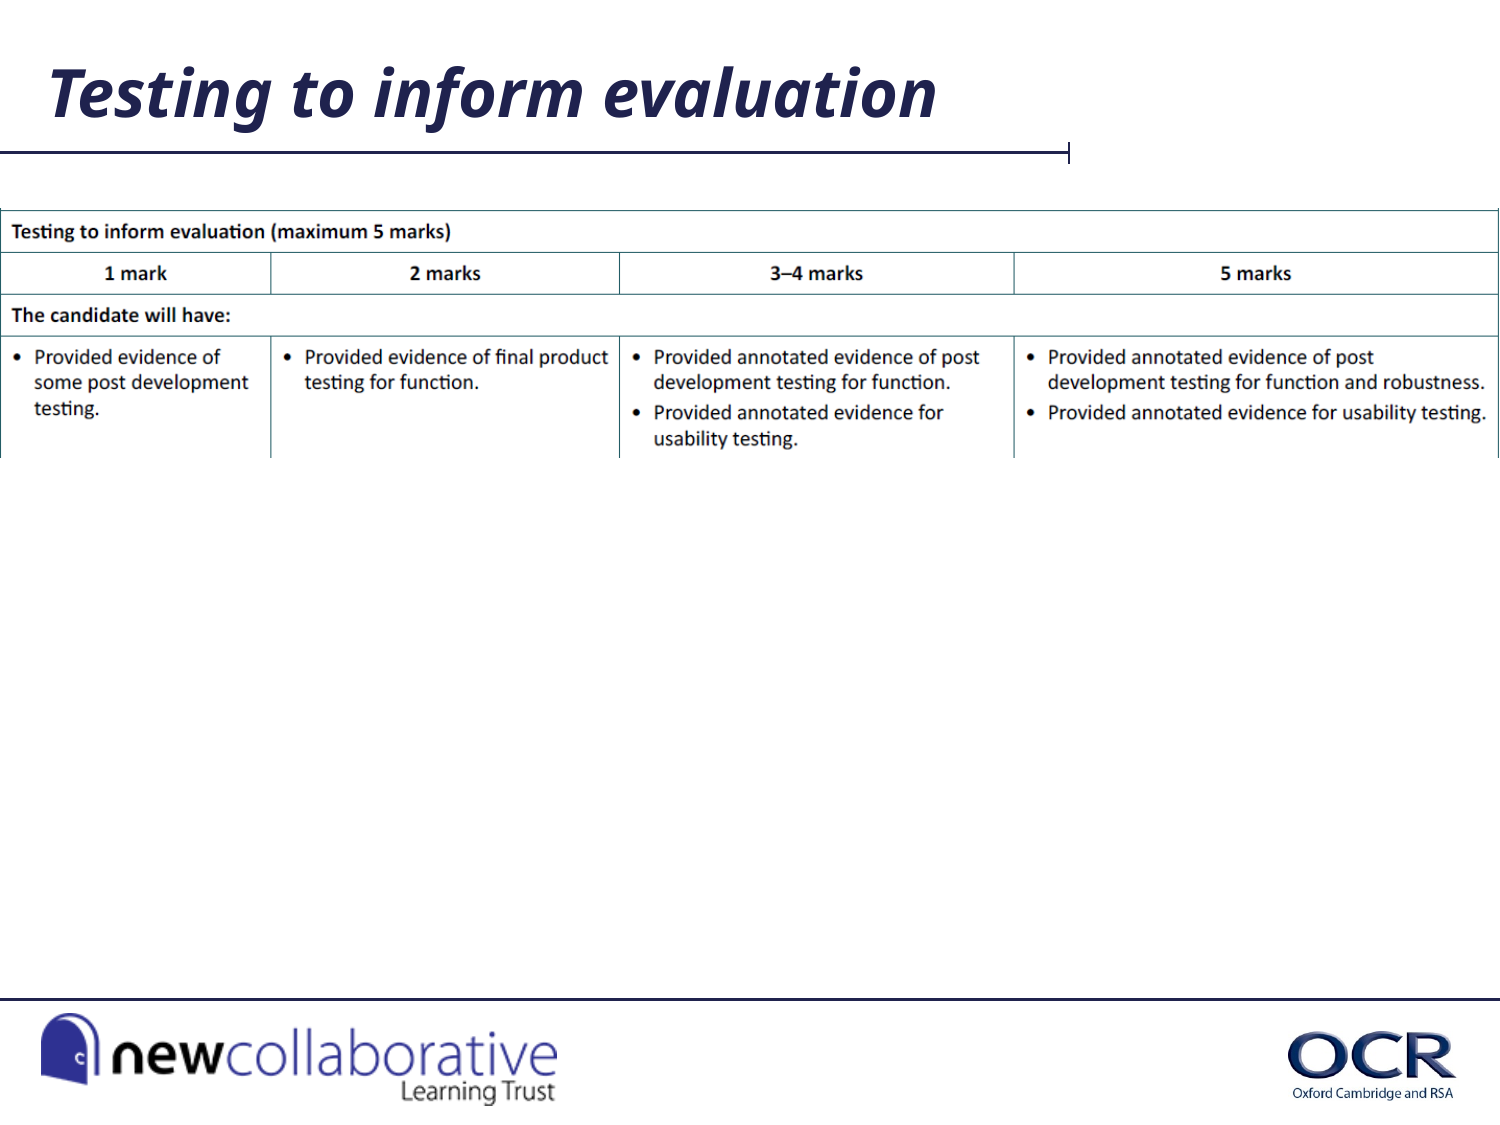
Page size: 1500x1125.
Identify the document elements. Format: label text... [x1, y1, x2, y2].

picture [0, 207, 1500, 458]
title Testing to inform evaluation [31, 43, 1459, 157]
picture [41, 1013, 558, 1107]
picture [1288, 1031, 1459, 1101]
